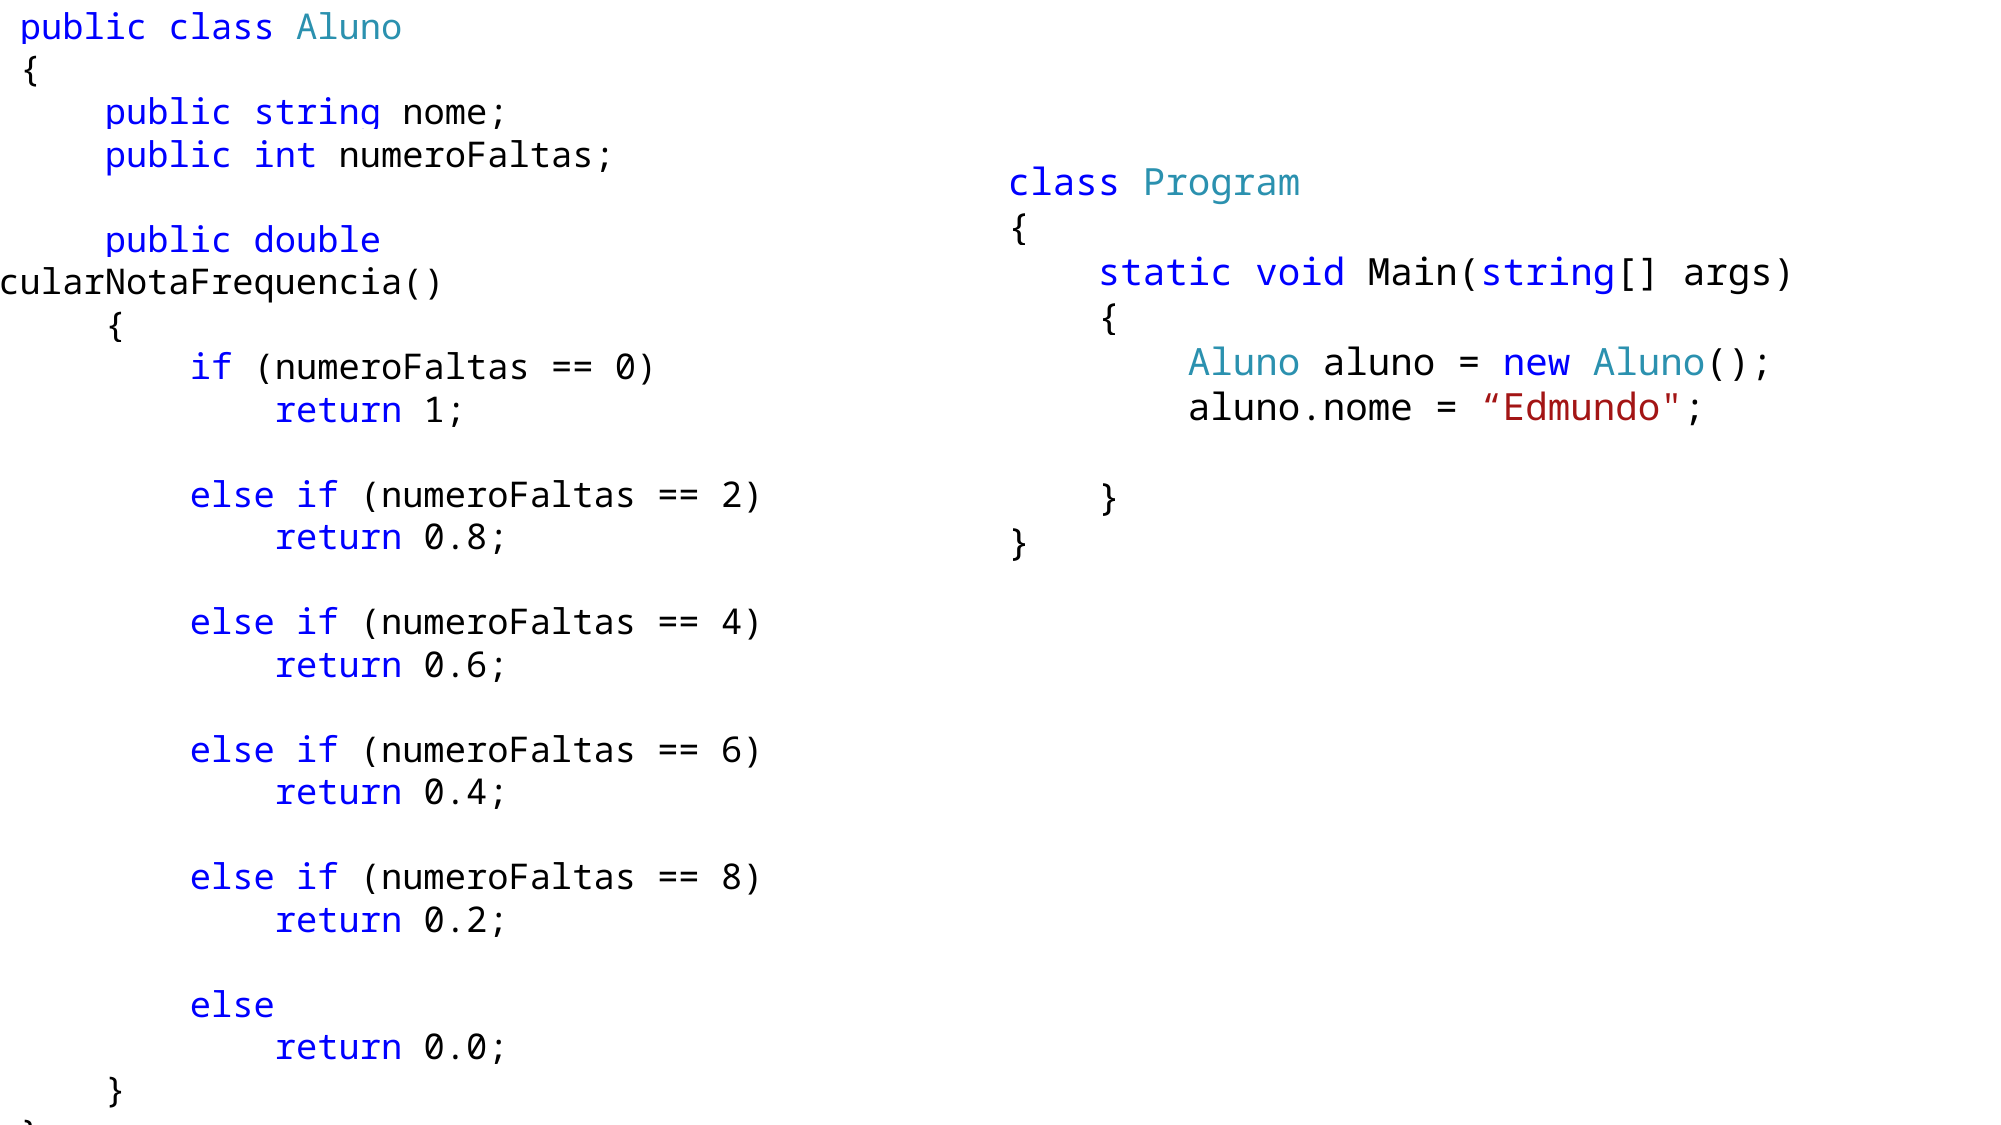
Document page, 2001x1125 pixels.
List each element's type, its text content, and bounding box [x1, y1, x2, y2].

text_box class Program { static void Main(string[] args) { Aluno aluno = new Aluno(); aluno.nome = “Edmundo"; } } [903, 150, 1939, 571]
text_box public class Aluno { public string nome; public int numeroFaltas; public double CalcularNotaFrequencia() { if (numeroFaltas == 0) return 1; else if (numeroFaltas == 2) return 0.8; else if (numeroFaltas == 4) return 0.6; else if (numeroFaltas == 6) return 0.4; else if (numeroFaltas == 8) return 0.2; else return 0.0; } } [0, 0, 920, 1125]
